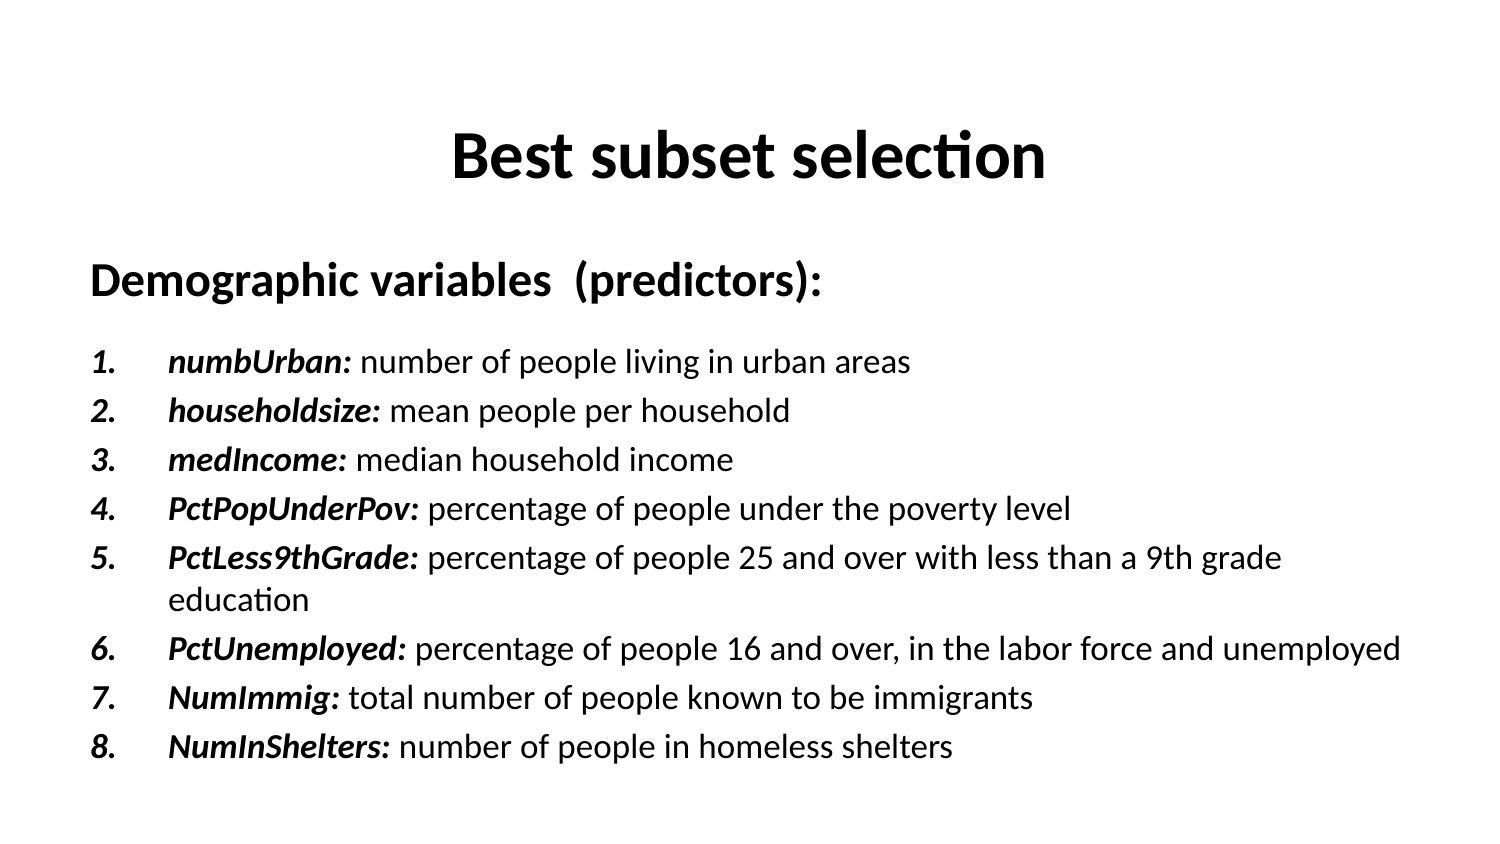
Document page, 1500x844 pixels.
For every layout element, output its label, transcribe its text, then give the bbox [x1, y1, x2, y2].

list Demographic variables (predictors): numbUrban: number of people living in urban areas householdsize: mean people per household medIncome: median household income PctPopUnderPov: percentage of people under the poverty level PctLess9thGrade: percentage of people 25 and over with less than a 9th grade education PctUnemployed: percentage of people 16 and over, in the labor force and unemployed NumImmig: total number of people known to be immigrants NumInShelters: number of people in homeless shelters [75, 240, 1425, 797]
title Best subset selection [75, 81, 1425, 222]
